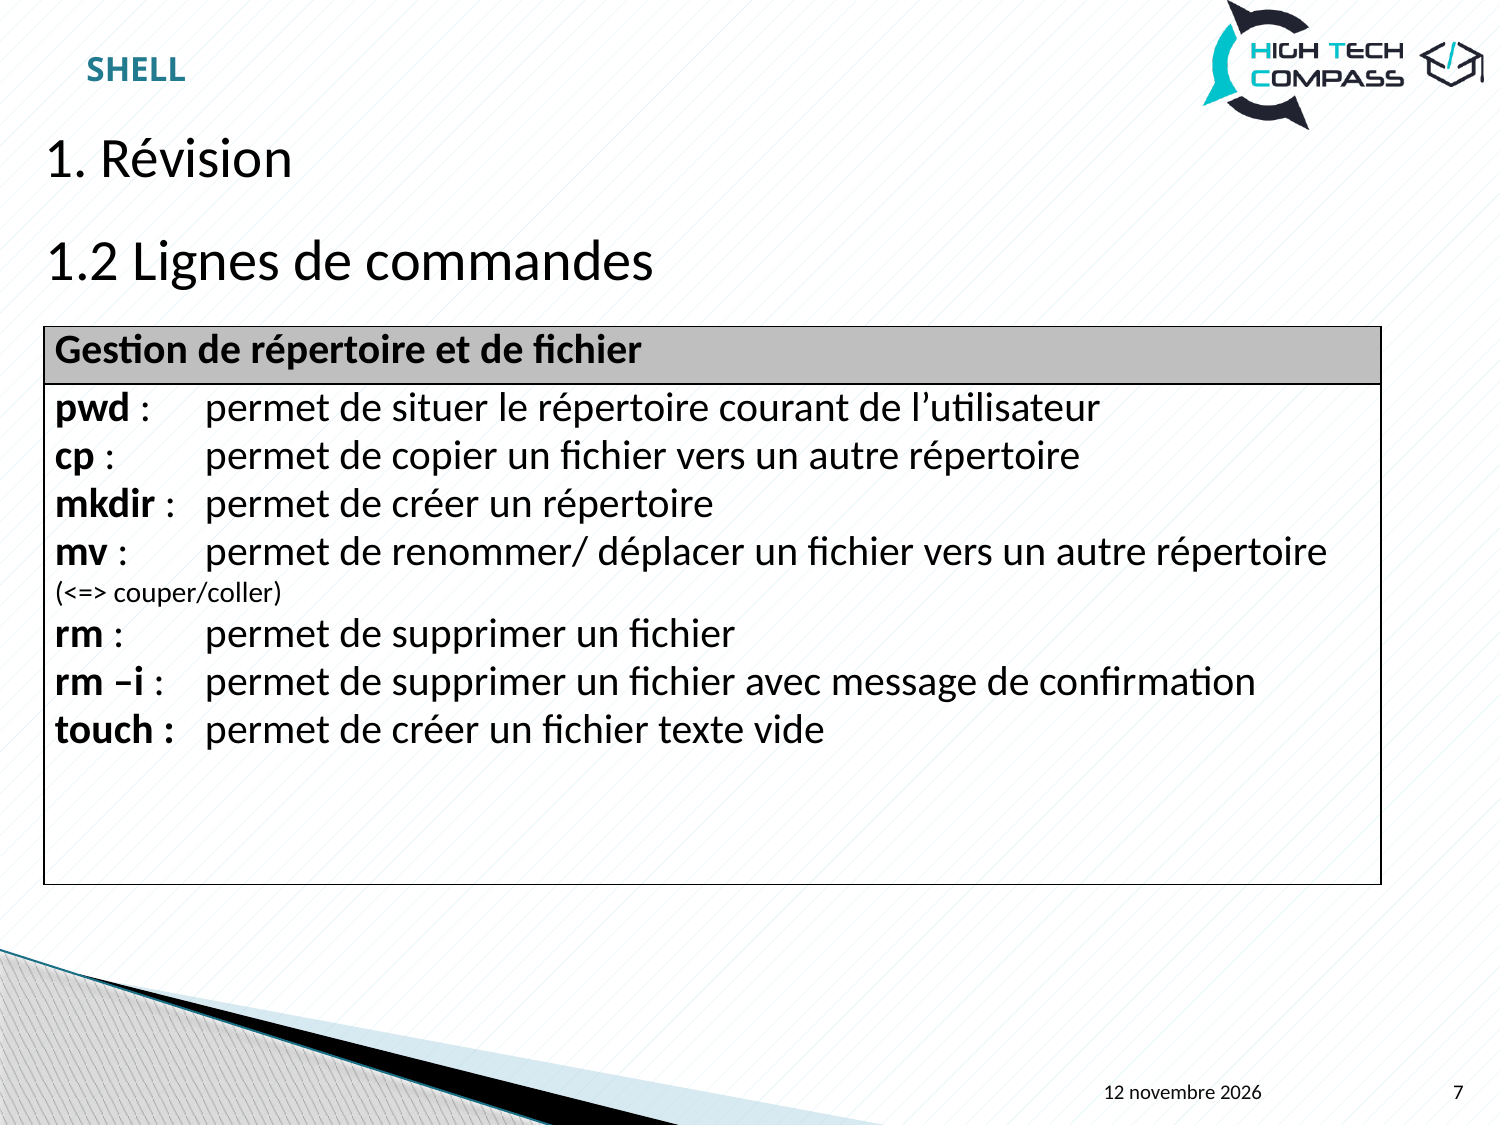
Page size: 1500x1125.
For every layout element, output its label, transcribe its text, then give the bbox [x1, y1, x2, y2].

picture [1201, 0, 1484, 130]
text_box 1.2 Lignes de commandes [31, 214, 1419, 370]
slide_number 11 avril 2022 [1103, 1051, 1418, 1112]
text_box 1. Révision [29, 113, 1465, 197]
footer SHELL [46, 35, 201, 96]
table_cell pwd : permet de situer le répertoire courant de l’utilisateur cp : permet de copier un fichier vers un autre répertoire mkdir : permet de créer un répertoire mv : permet de renommer/ déplacer un fichier vers un autre répertoire (<=> couper/coller) rm : permet de supprimer un fichier rm –i : permet de supprimer un fichier avec message de confirmation touch : permet de créer un fichier texte vide [45, 385, 1380, 884]
slide_number 7 [1418, 1051, 1479, 1112]
text_box [270, 489, 1500, 565]
table_header Gestion de répertoire et de fichier [45, 327, 1380, 383]
